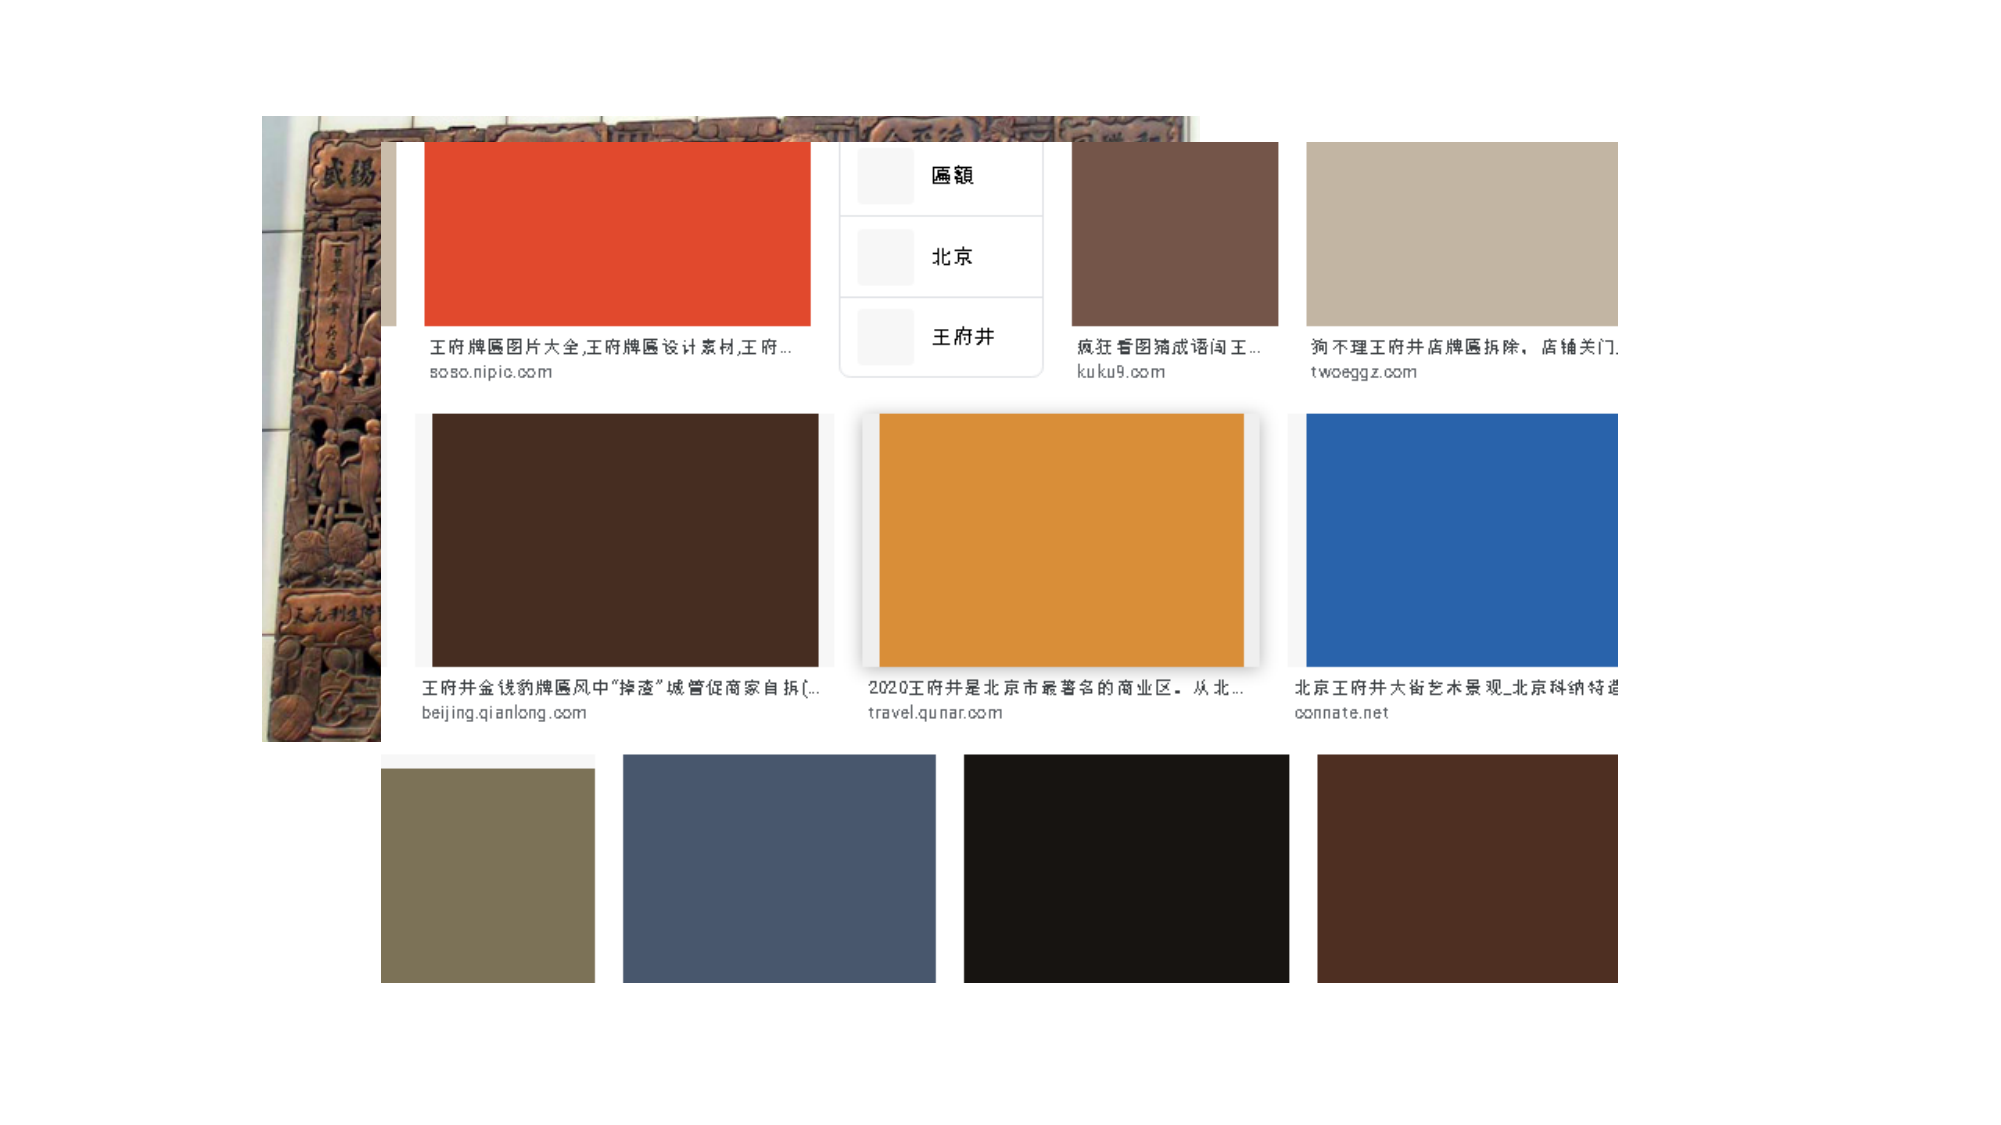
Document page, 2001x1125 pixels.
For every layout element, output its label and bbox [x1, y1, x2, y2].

picture [262, 116, 1619, 983]
